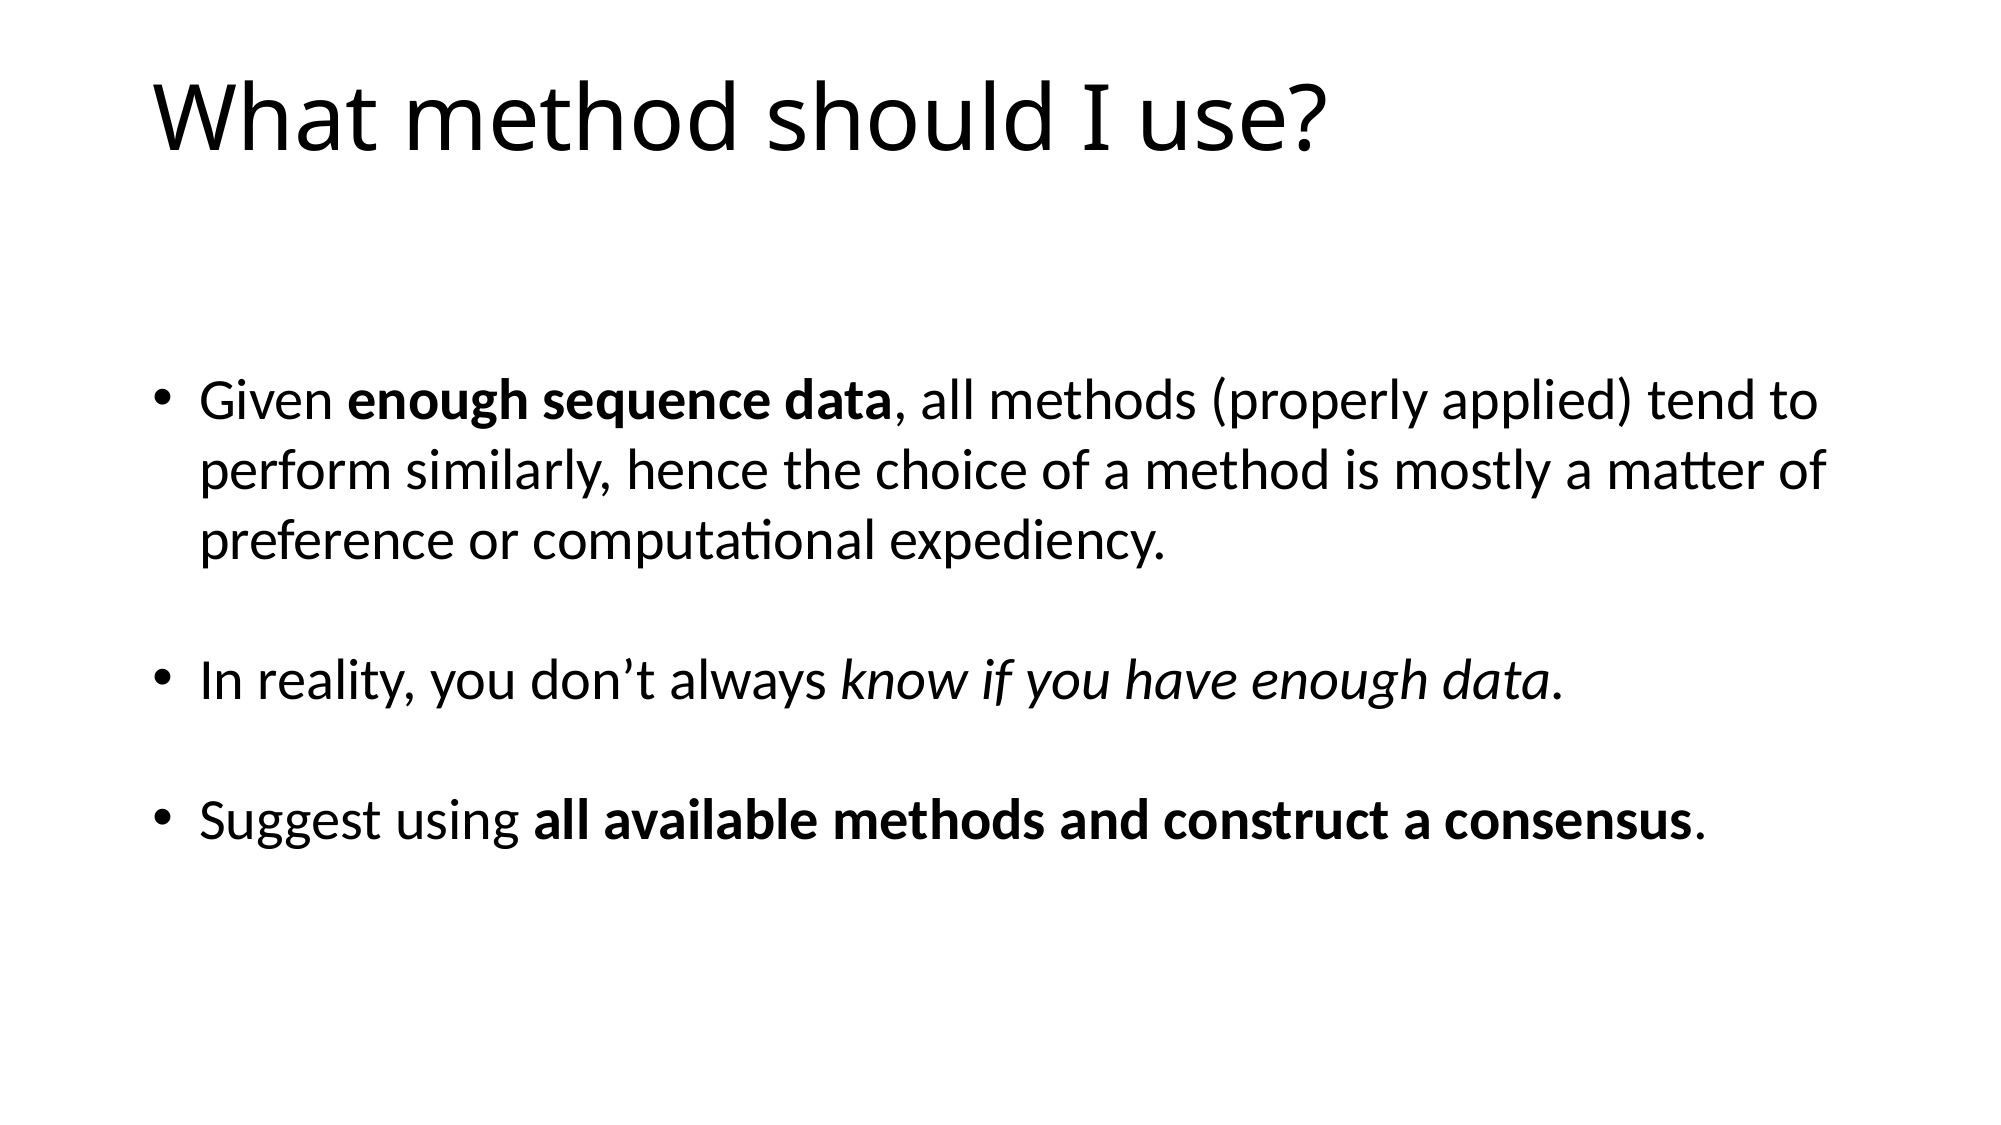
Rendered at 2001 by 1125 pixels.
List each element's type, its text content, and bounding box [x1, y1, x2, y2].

title What method should I use? [137, 11, 1863, 230]
text_box Given enough sequence data, all methods (properly applied) tend to perform similarly, hence the choice of a method is mostly a matter of preference or computational expediency. In reality, you don’t always know if you have enough data. Suggest using all available methods and construct a consensus. [137, 353, 1883, 859]
